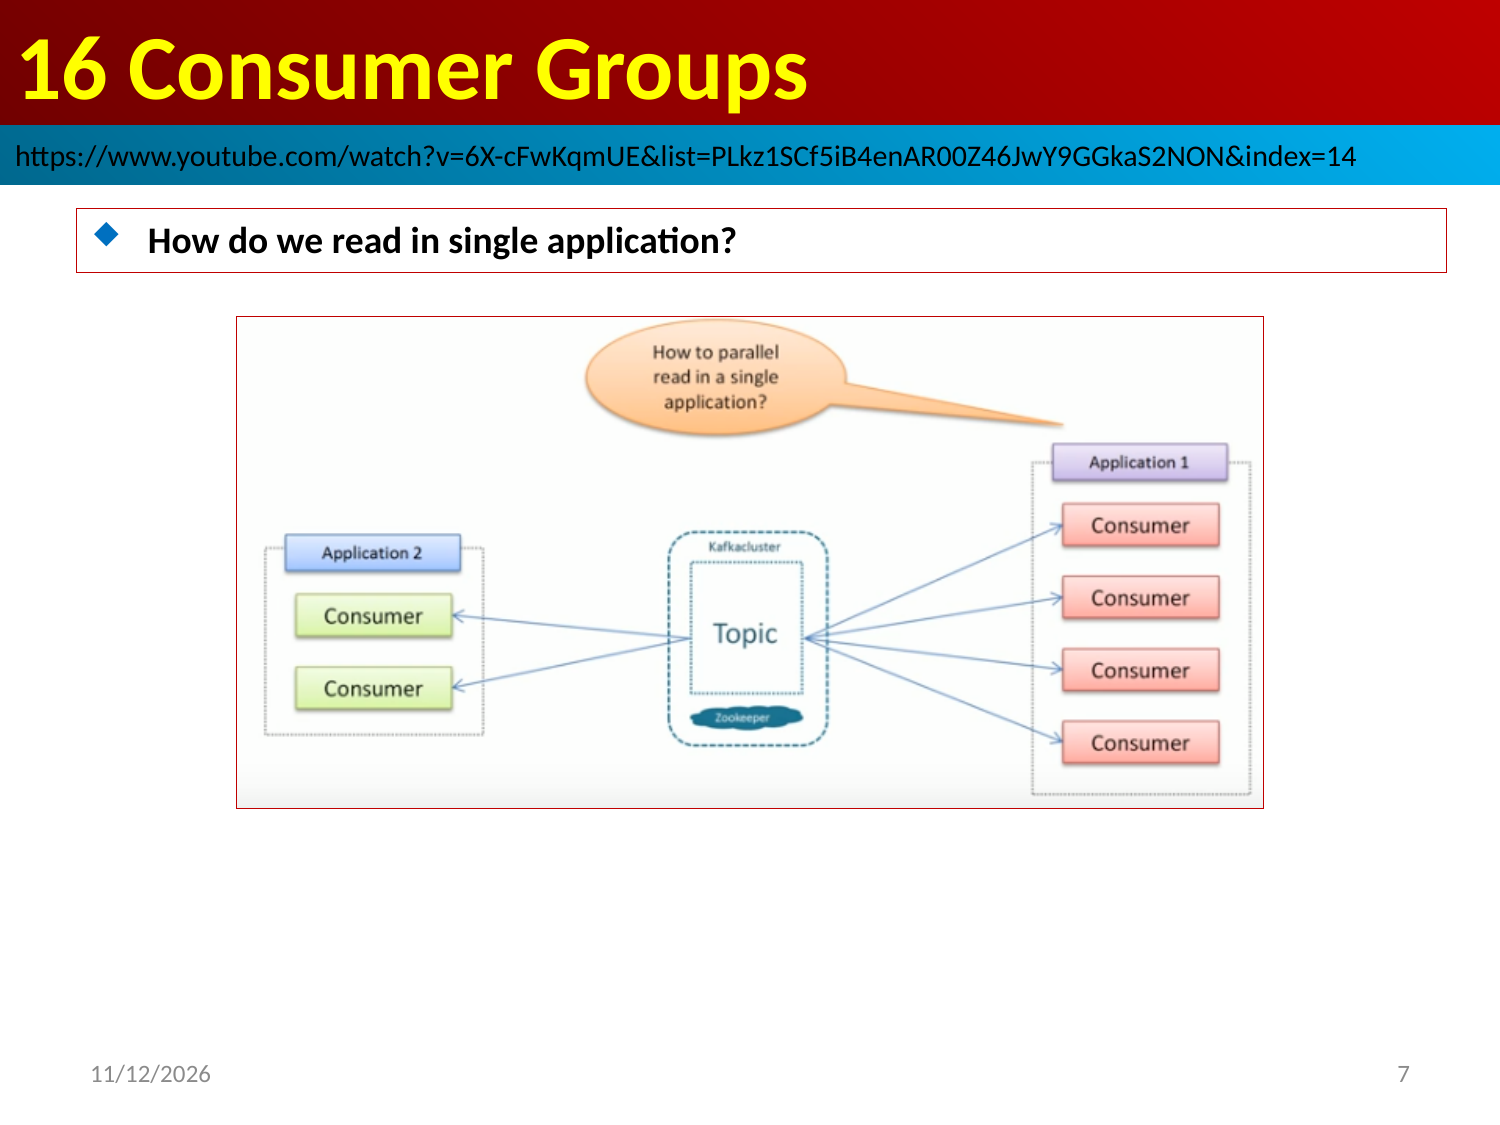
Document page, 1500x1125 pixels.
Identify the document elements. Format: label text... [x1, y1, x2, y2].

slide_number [75, 1042, 425, 1103]
slide_number 7 [1074, 1042, 1425, 1103]
picture [236, 316, 1264, 809]
text_box https://www.youtube.com/watch?v=6X-cFwKqmUE&list=PLkz1SCf5iB4enAR00Z46JwY9GGkaS2NON&index=14 [0, 125, 1500, 185]
subtitle How do we read in single application? [76, 208, 1447, 273]
title 16 Consumer Groups [0, 0, 1500, 125]
